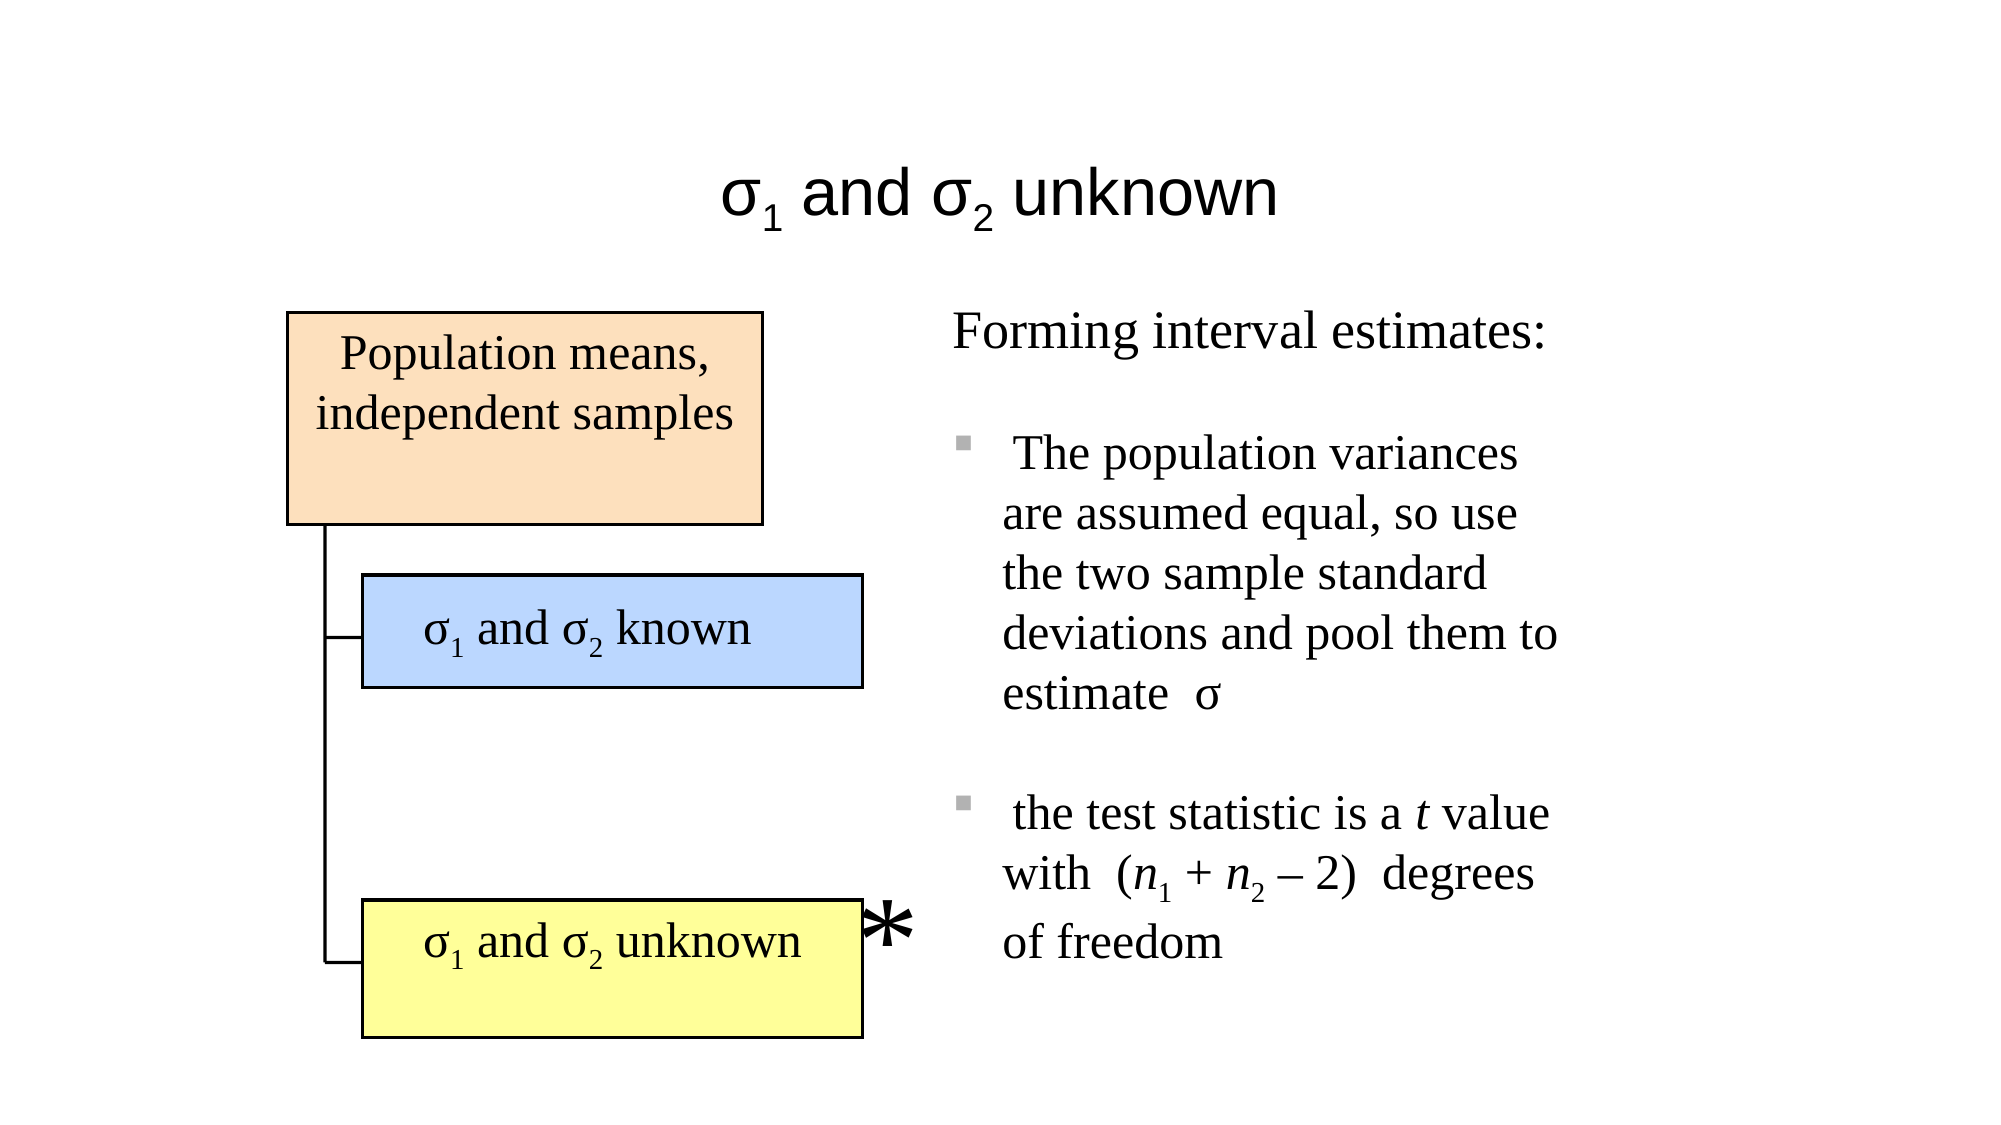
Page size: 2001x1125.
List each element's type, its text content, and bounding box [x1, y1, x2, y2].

text_box Forming interval estimates: The population variances are assumed equal, so use the two sample standard deviations and pool them to estimate σ the test statistic is a t value with (n1 + n2 – 2) degrees of freedom [937, 287, 1663, 976]
text_box σ1 and σ2 unknown [375, 899, 837, 983]
text_box σ1 and σ2 known [387, 587, 788, 671]
text_box [287, 312, 763, 525]
text_box [362, 899, 863, 1038]
text_box Population means, independent samples [299, 312, 750, 448]
text_box [362, 575, 863, 688]
text_box * [837, 849, 938, 1015]
title σ1 and σ2 unknown [362, 99, 1638, 288]
